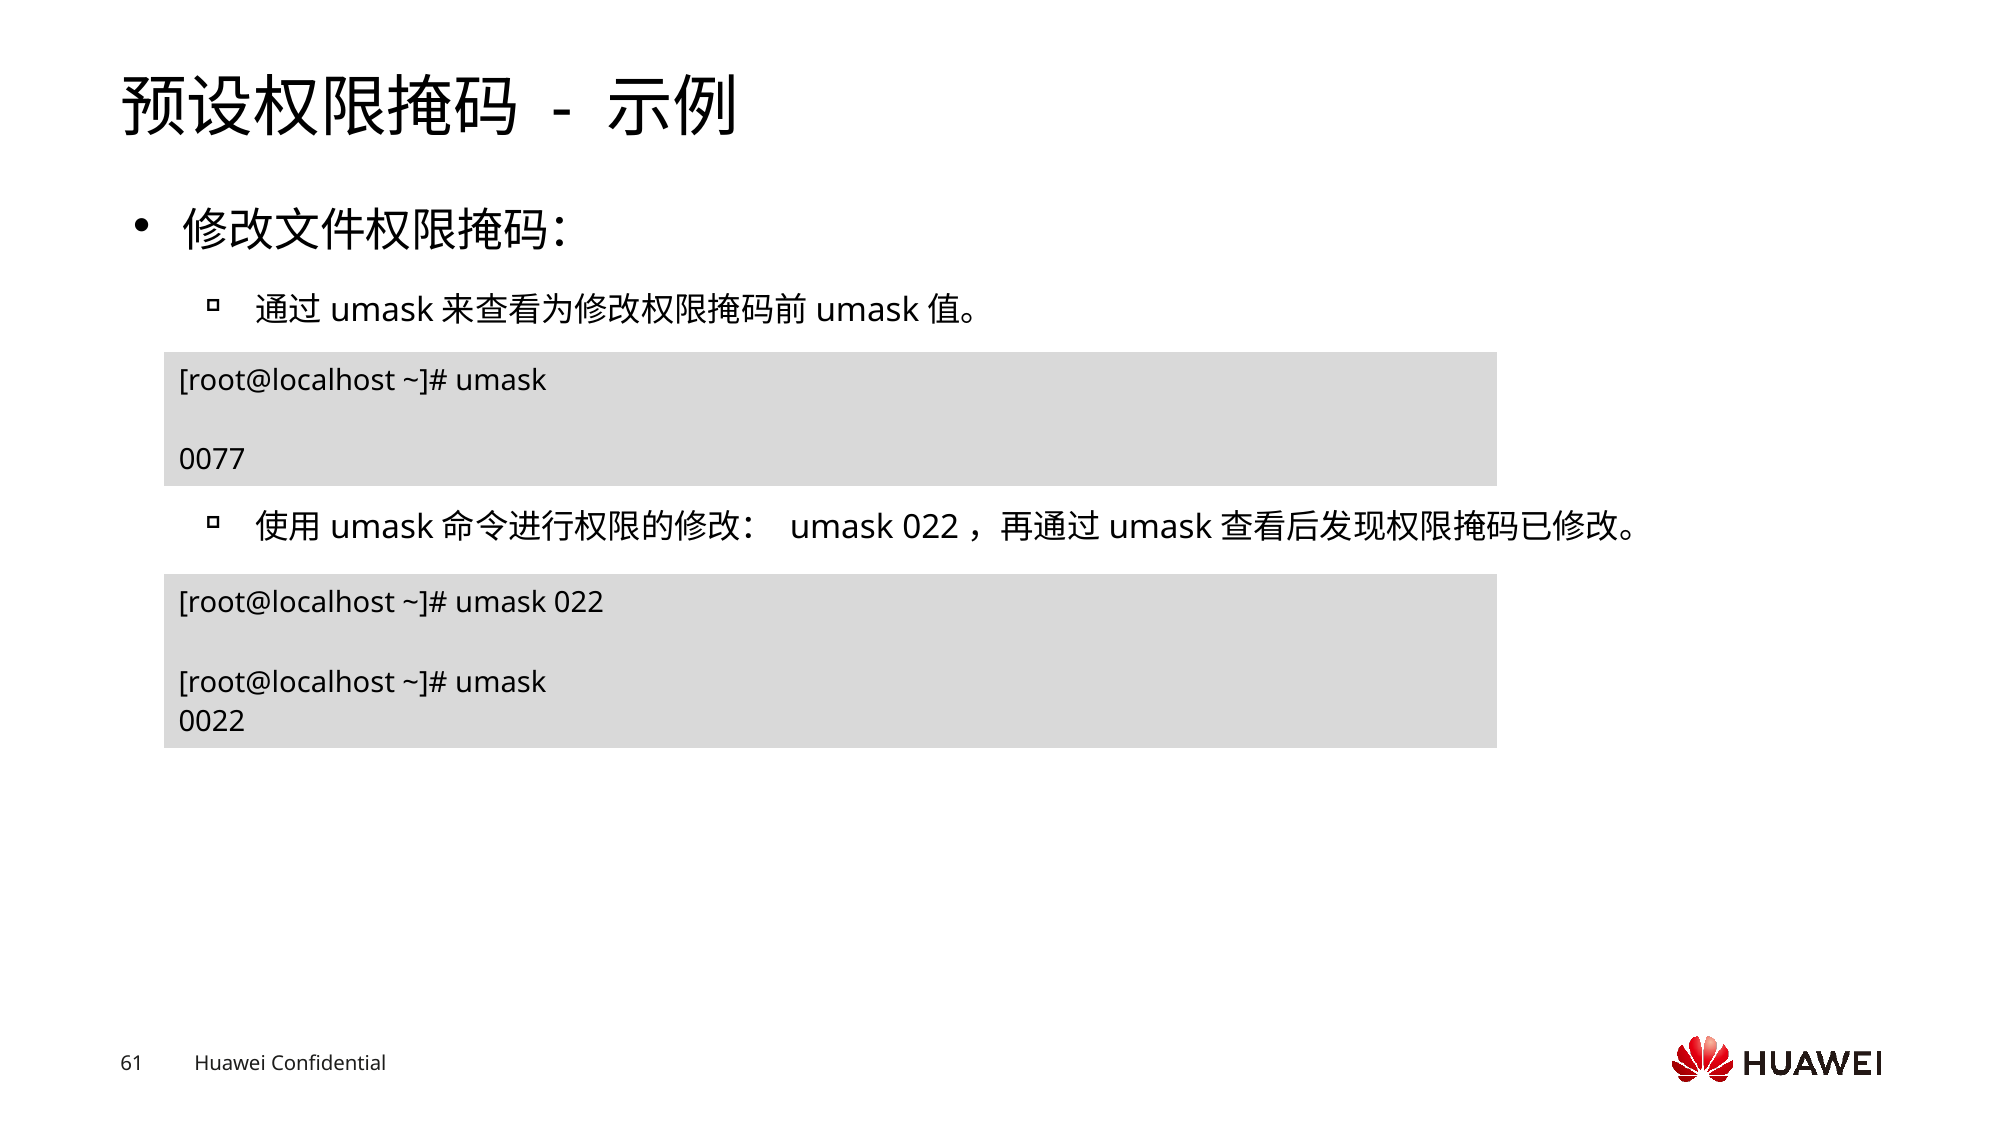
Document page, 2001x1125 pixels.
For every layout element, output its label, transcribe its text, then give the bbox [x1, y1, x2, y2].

picture [1672, 1036, 1881, 1082]
table_header [root@localhost ~]# umask 0077 [164, 352, 1497, 486]
title 预设权限掩码 - 示例 [120, 73, 1880, 154]
list 修改文件权限掩码： 通过umask来查看为修改权限掩码前umask值。 使用umask命令进行权限的修改： umask 022，再通过umask查看后发现权限掩码已修改。 [119, 171, 1881, 973]
table_header [root@localhost ~]# umask 022 [root@localhost ~]# umask 0022 [164, 574, 1497, 748]
